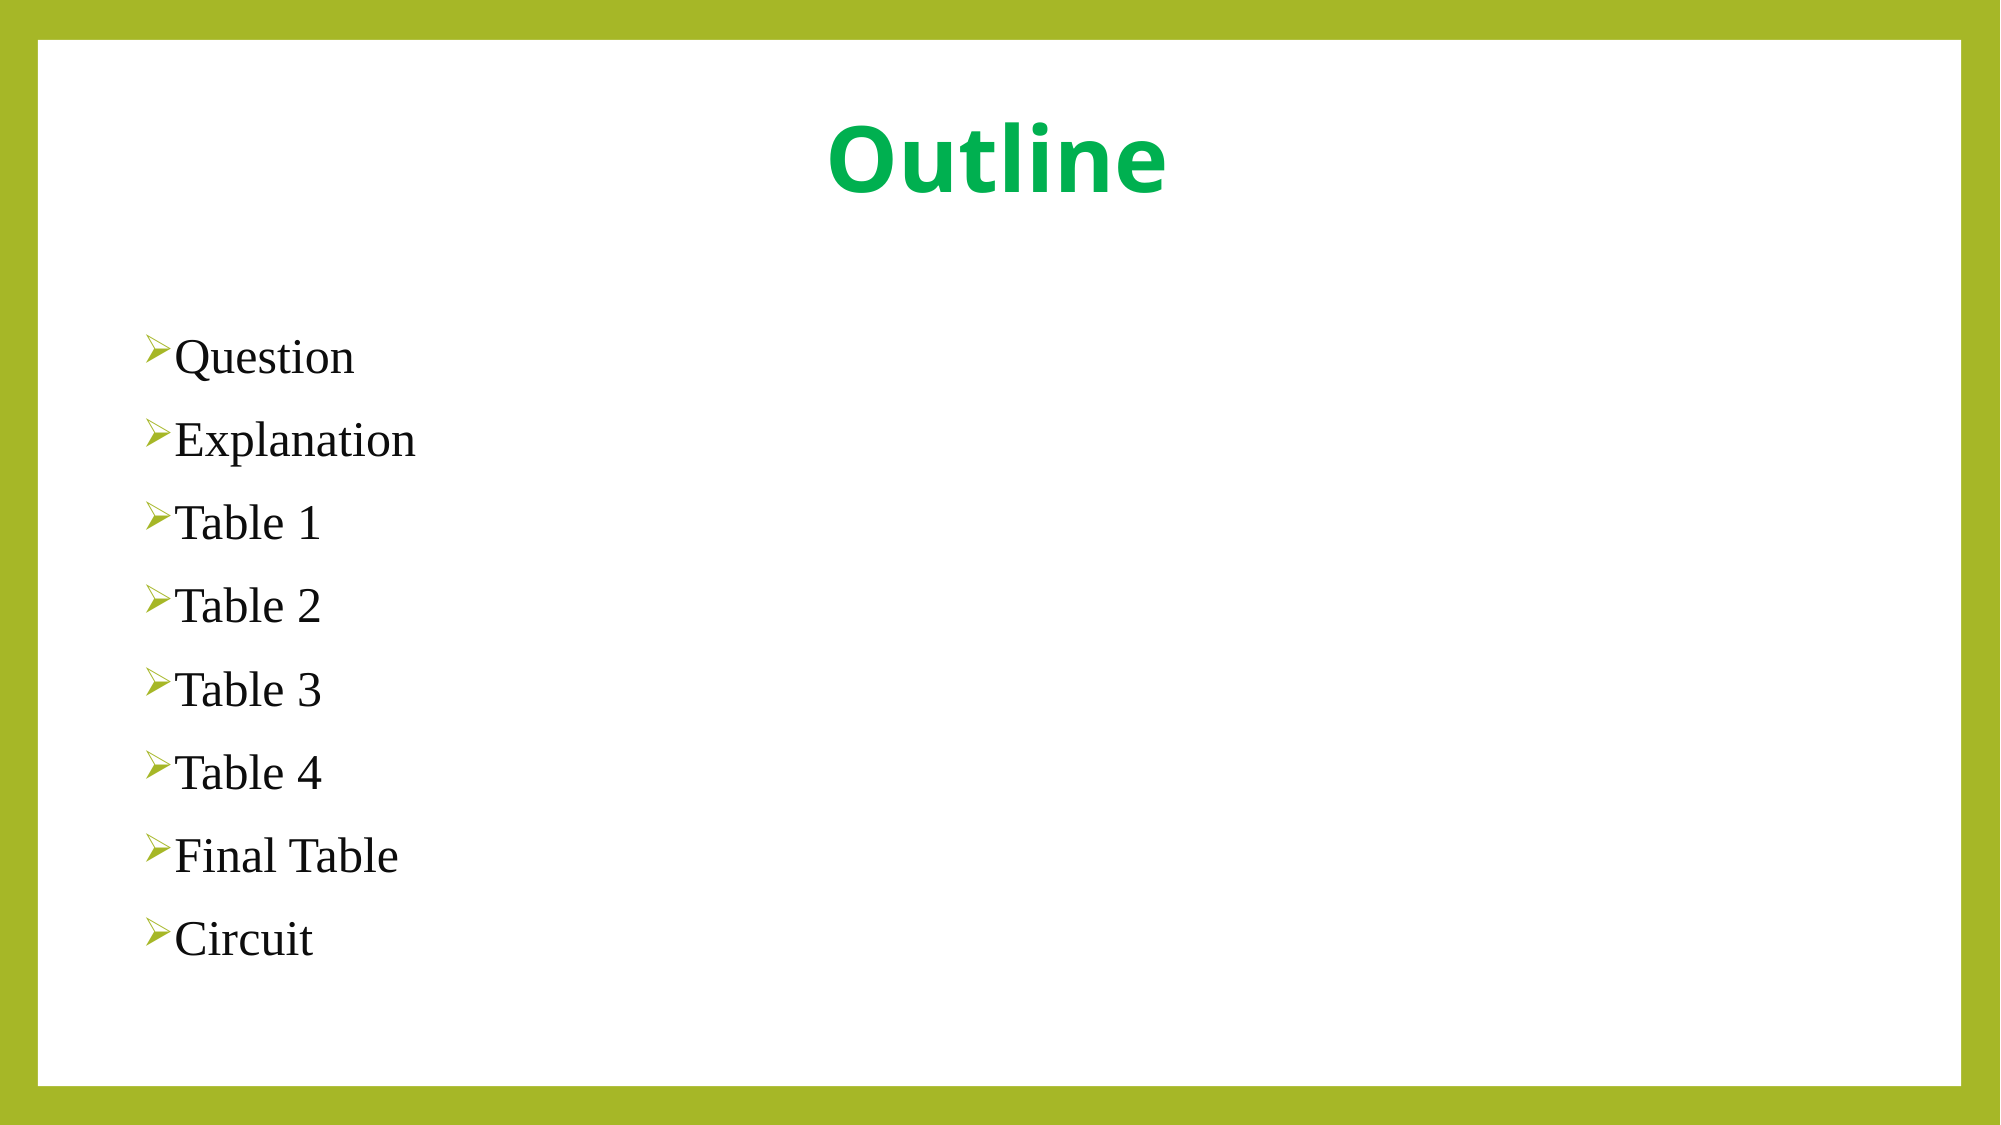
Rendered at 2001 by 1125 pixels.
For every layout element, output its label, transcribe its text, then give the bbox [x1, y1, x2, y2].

list Question Explanation Table 1 Table 2 Table 3 Table 4 Final Table Circuit [120, 322, 1808, 1000]
title Outline [187, 91, 1808, 234]
